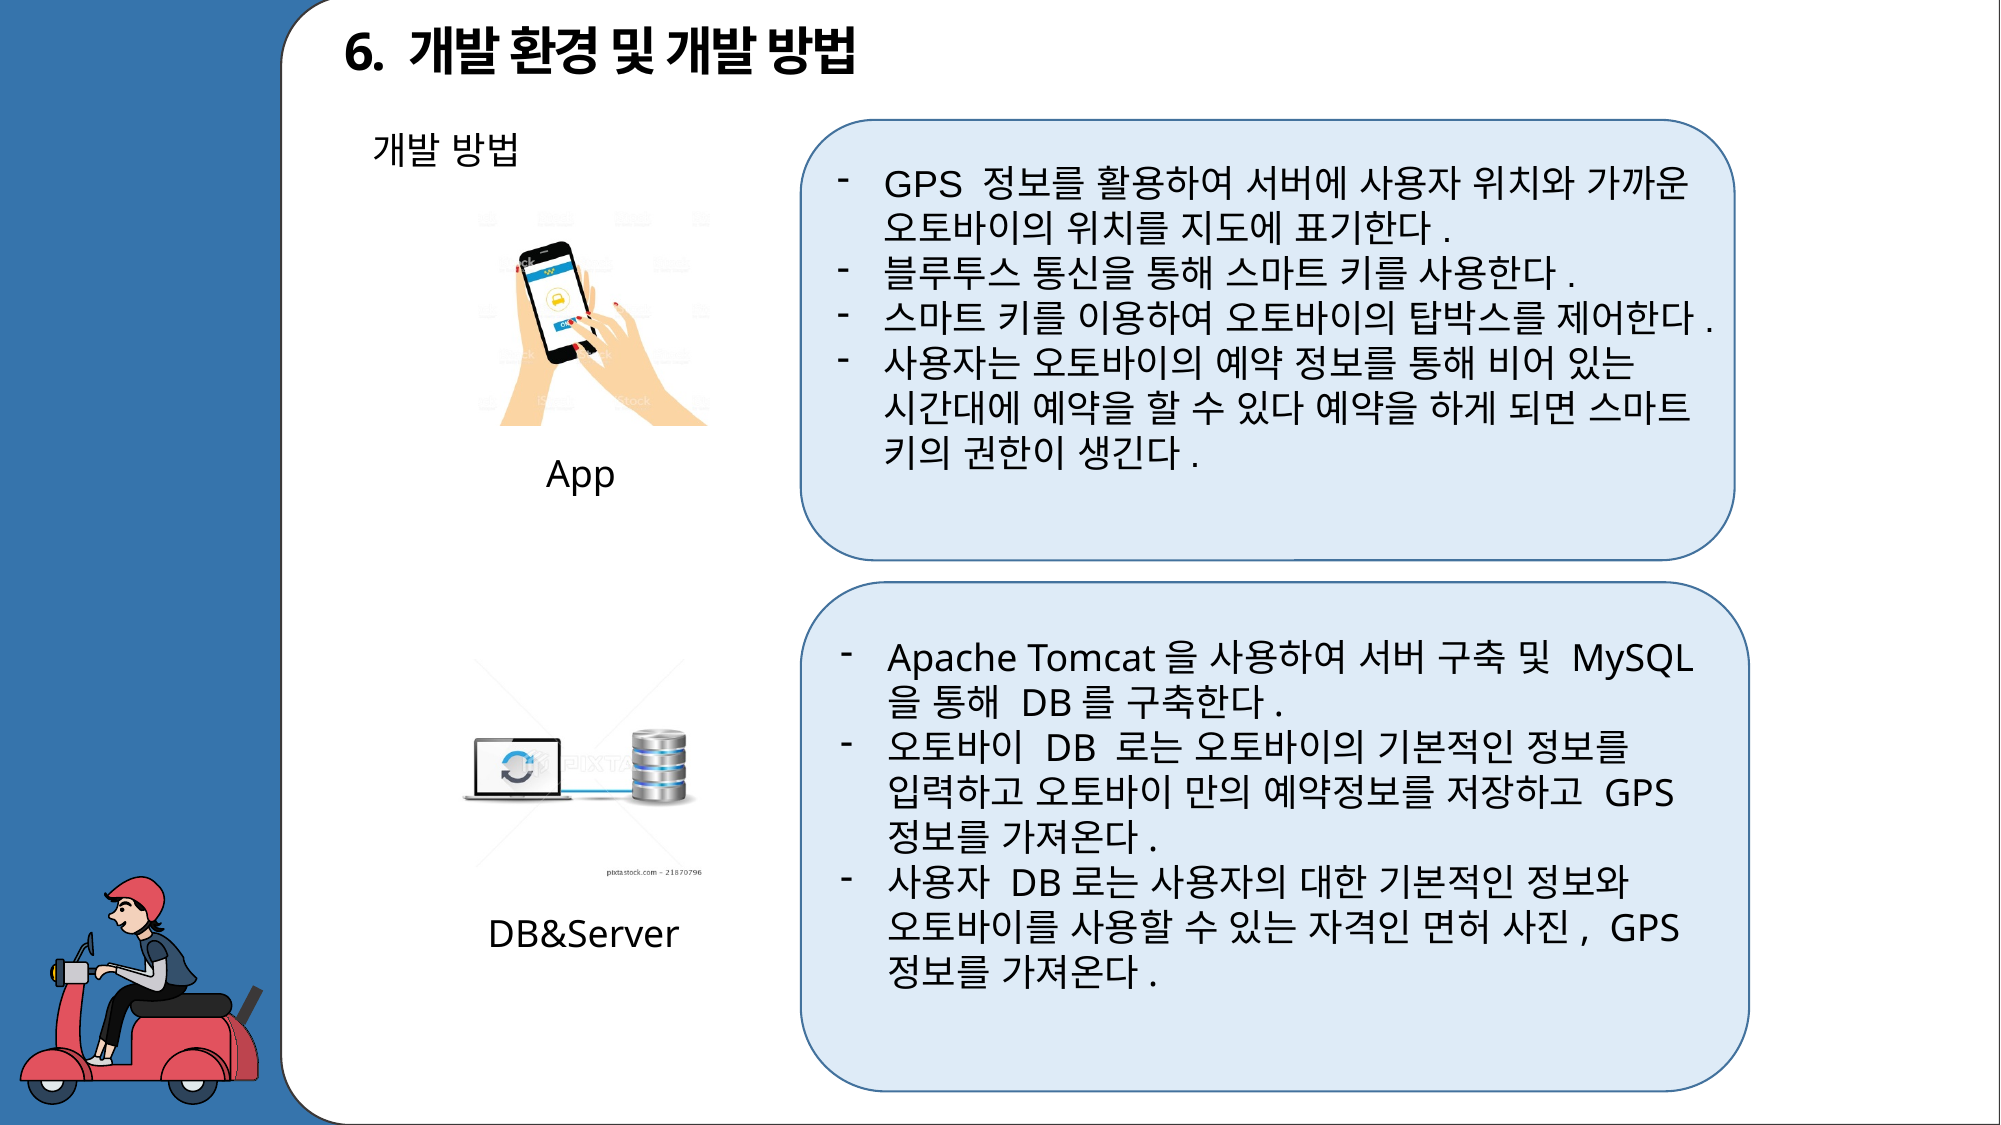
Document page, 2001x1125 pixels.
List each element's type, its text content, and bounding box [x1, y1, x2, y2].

text_box 6. 개발 환경 및 개발 방법 [329, 10, 874, 89]
text_box GPS 정보를 활용하여 서버에 사용자 위치와 가까운 오토바이의 위치를 지도에 표기한다. 블루투스 통신을 통해 스마트 키를 사용한다. 스마트 키를 이용하여 오토바이의 탑박스를 제어한다. 사용자는 오토바이의 예약 정보를 통해 비어 있는 시간대에 예약을 할 수 있다 예약을 하게 되면 스마트 키의 권한이 생긴다. [799, 118, 1736, 562]
text_box 개발 방법 [348, 119, 545, 180]
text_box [20, 876, 259, 1104]
text_box [280, 0, 2000, 1125]
text_box DB&Server [449, 902, 719, 963]
text_box App [455, 442, 707, 503]
picture [450, 659, 708, 877]
text_box Apache Tomcat을 사용하여 서버 구축 및 MySQL을 통해 DB를 구축한다. 오토바이 DB 로는 오토바이의 기본적인 정보를 입력하고 오토바이 만의 예약정보를 저장하고 GPS 정보를 가져온다. 사용자 DB로는 사용자의 대한 기본적인 정보와 오토바이를 사용할 수 있는 자격인 면허 사진, GPS정보를 가져온다. [799, 581, 1751, 1093]
picture [478, 194, 710, 426]
